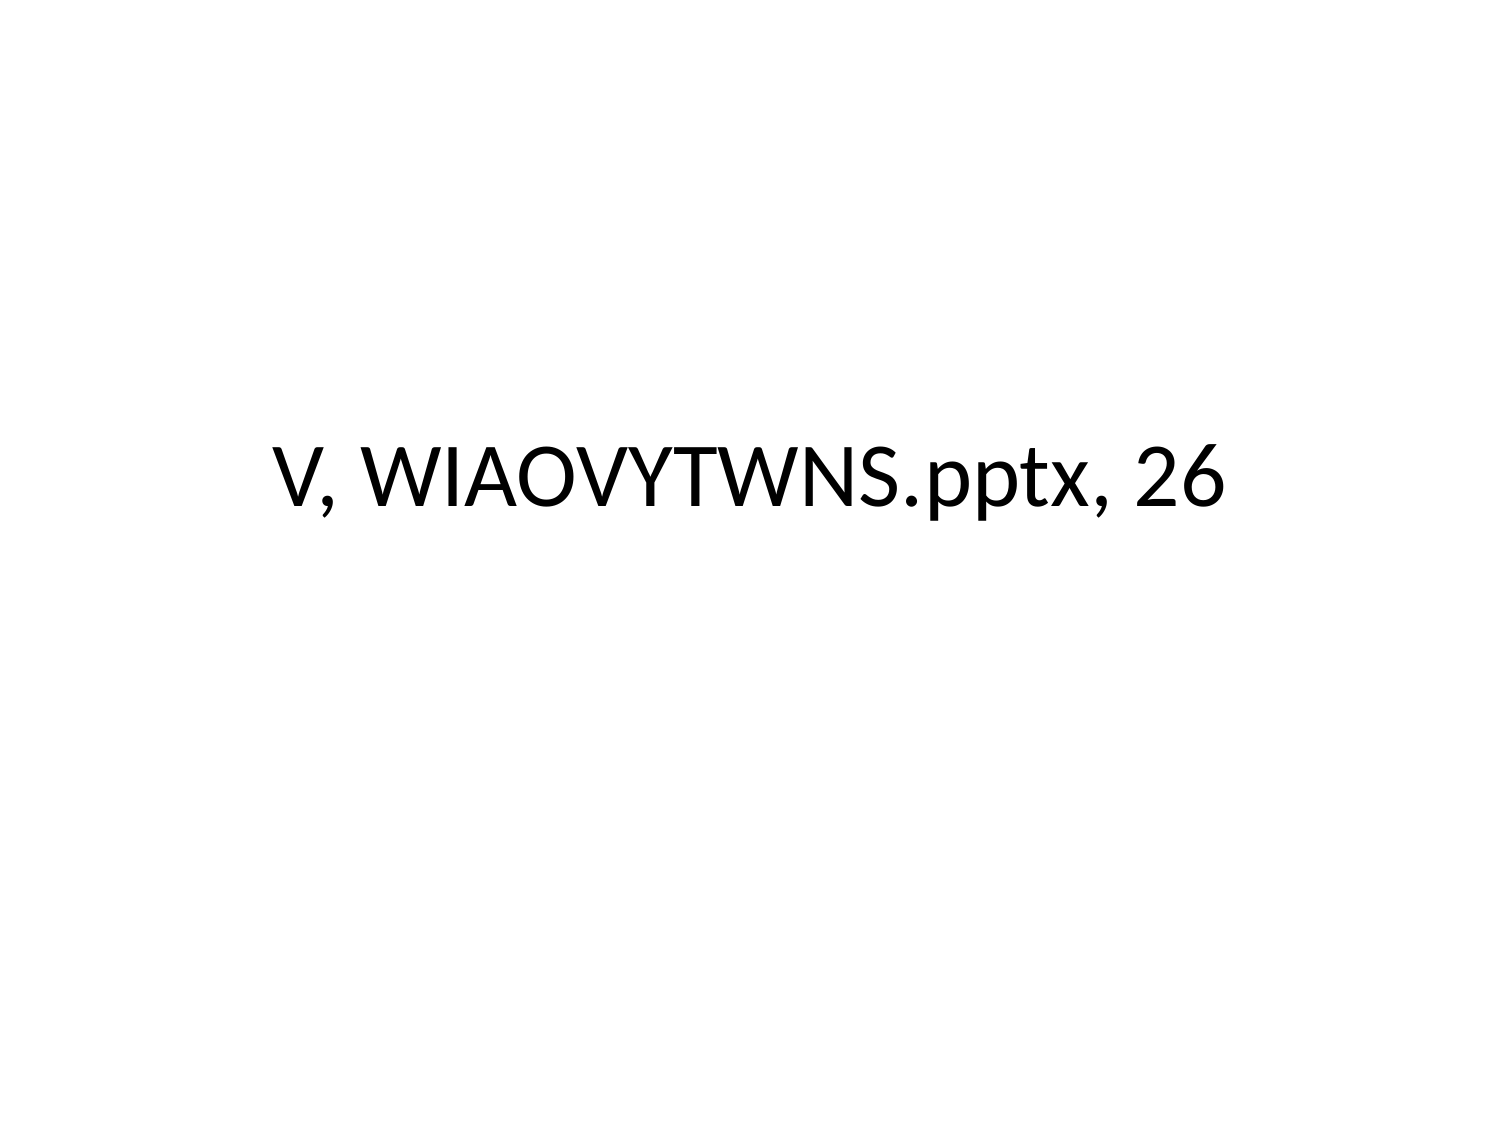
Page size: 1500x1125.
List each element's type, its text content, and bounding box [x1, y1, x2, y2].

title V, WIAOVYTWNS.pptx, 26 [112, 349, 1388, 591]
